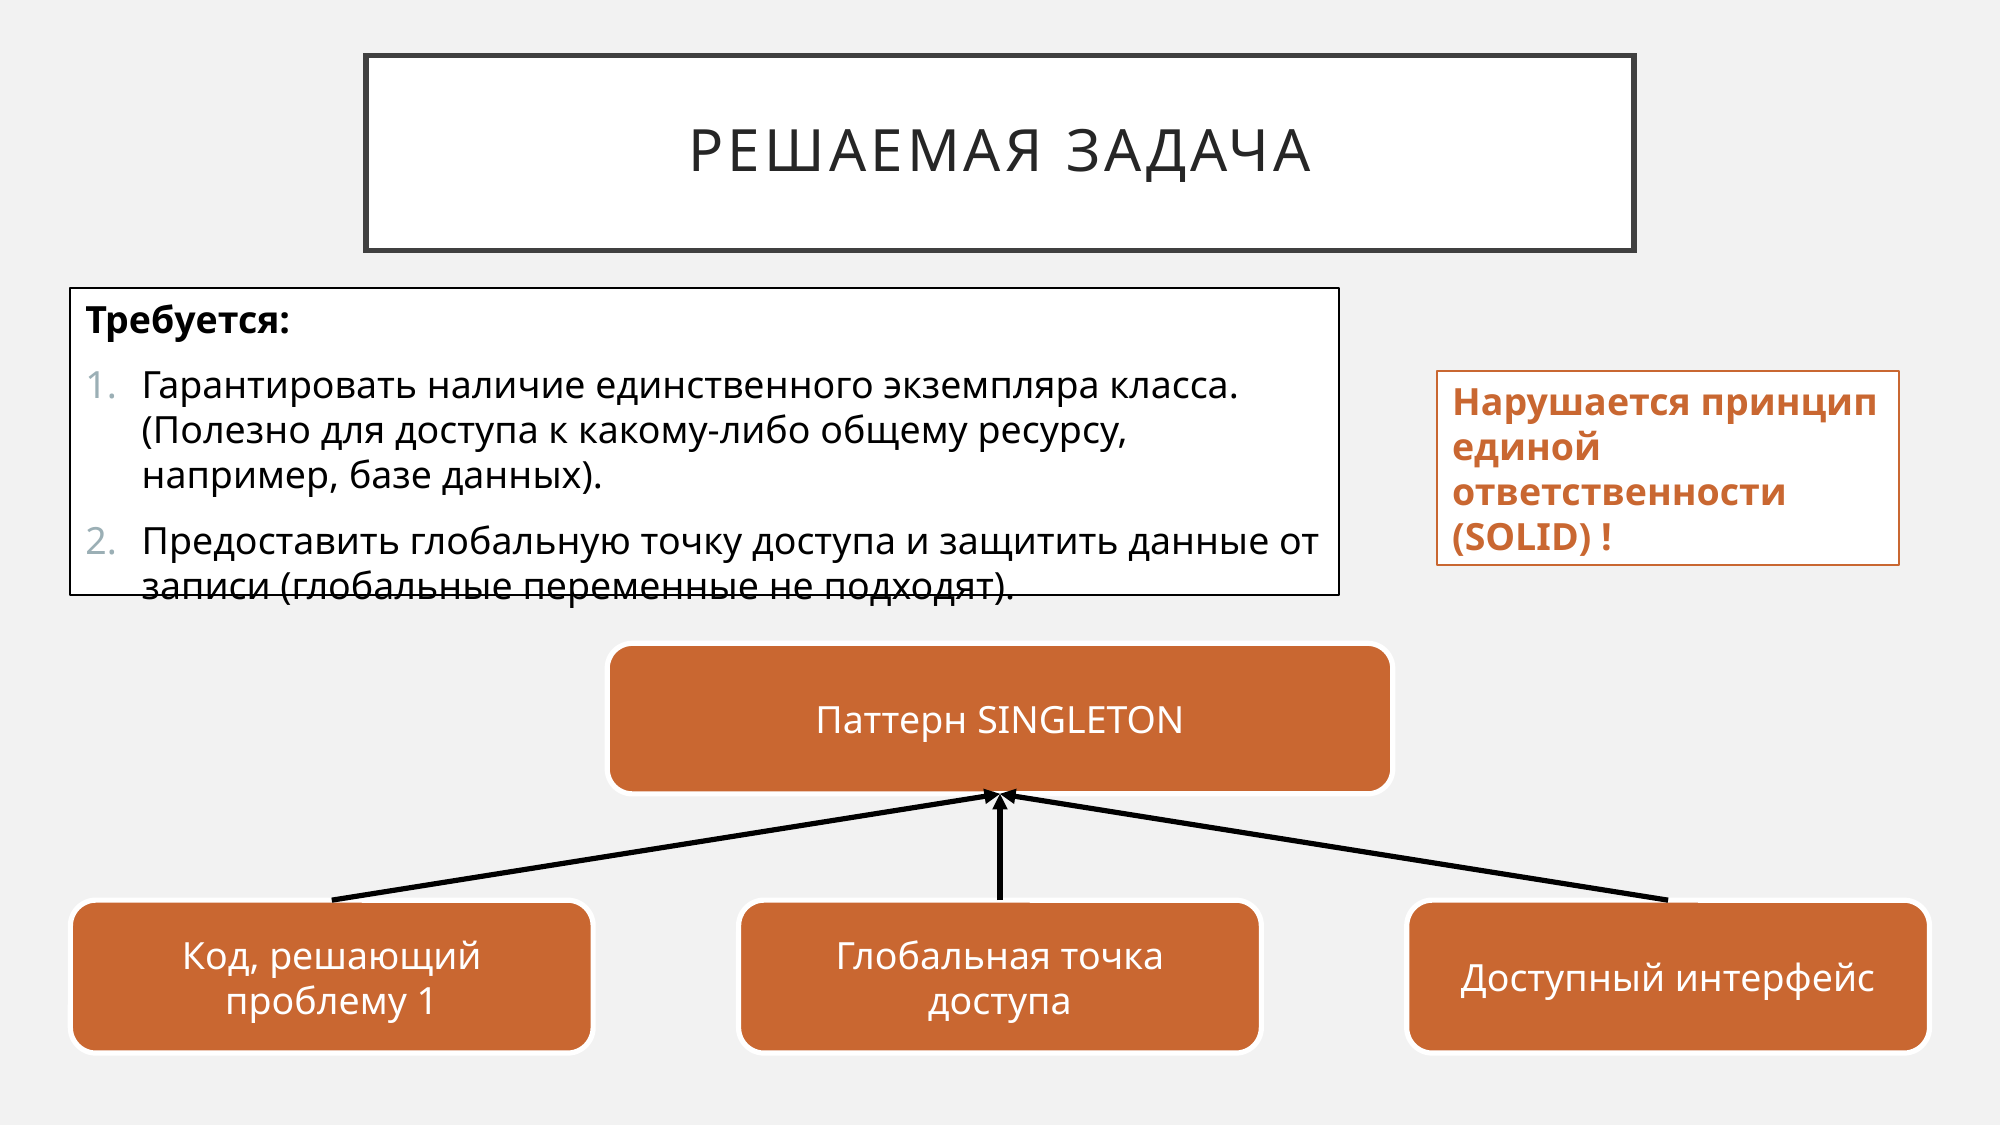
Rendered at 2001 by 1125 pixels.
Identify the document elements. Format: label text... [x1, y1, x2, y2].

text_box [999, 793, 1669, 901]
text_box Паттерн SINGLETON [604, 640, 1396, 793]
text_box Глобальная точка доступа [735, 901, 1264, 1056]
text_box Доступный интерфейс [1404, 897, 1933, 1056]
text_box Код, решающий проблему 1 [67, 897, 596, 1056]
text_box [331, 793, 999, 901]
title Решаемая задача [363, 53, 1637, 253]
list Требуется: Гарантировать наличие единственного экземпляра класса. (Полезно для доступа к какому-либо общему ресурсу, например, базе данных). Предоставить глобальную точку доступа и защитить данные от записи (глобальные переменные не подходят). [69, 287, 1340, 596]
text_box Нарушается принцип единой ответственности (SOLID) ! [1436, 370, 1900, 566]
